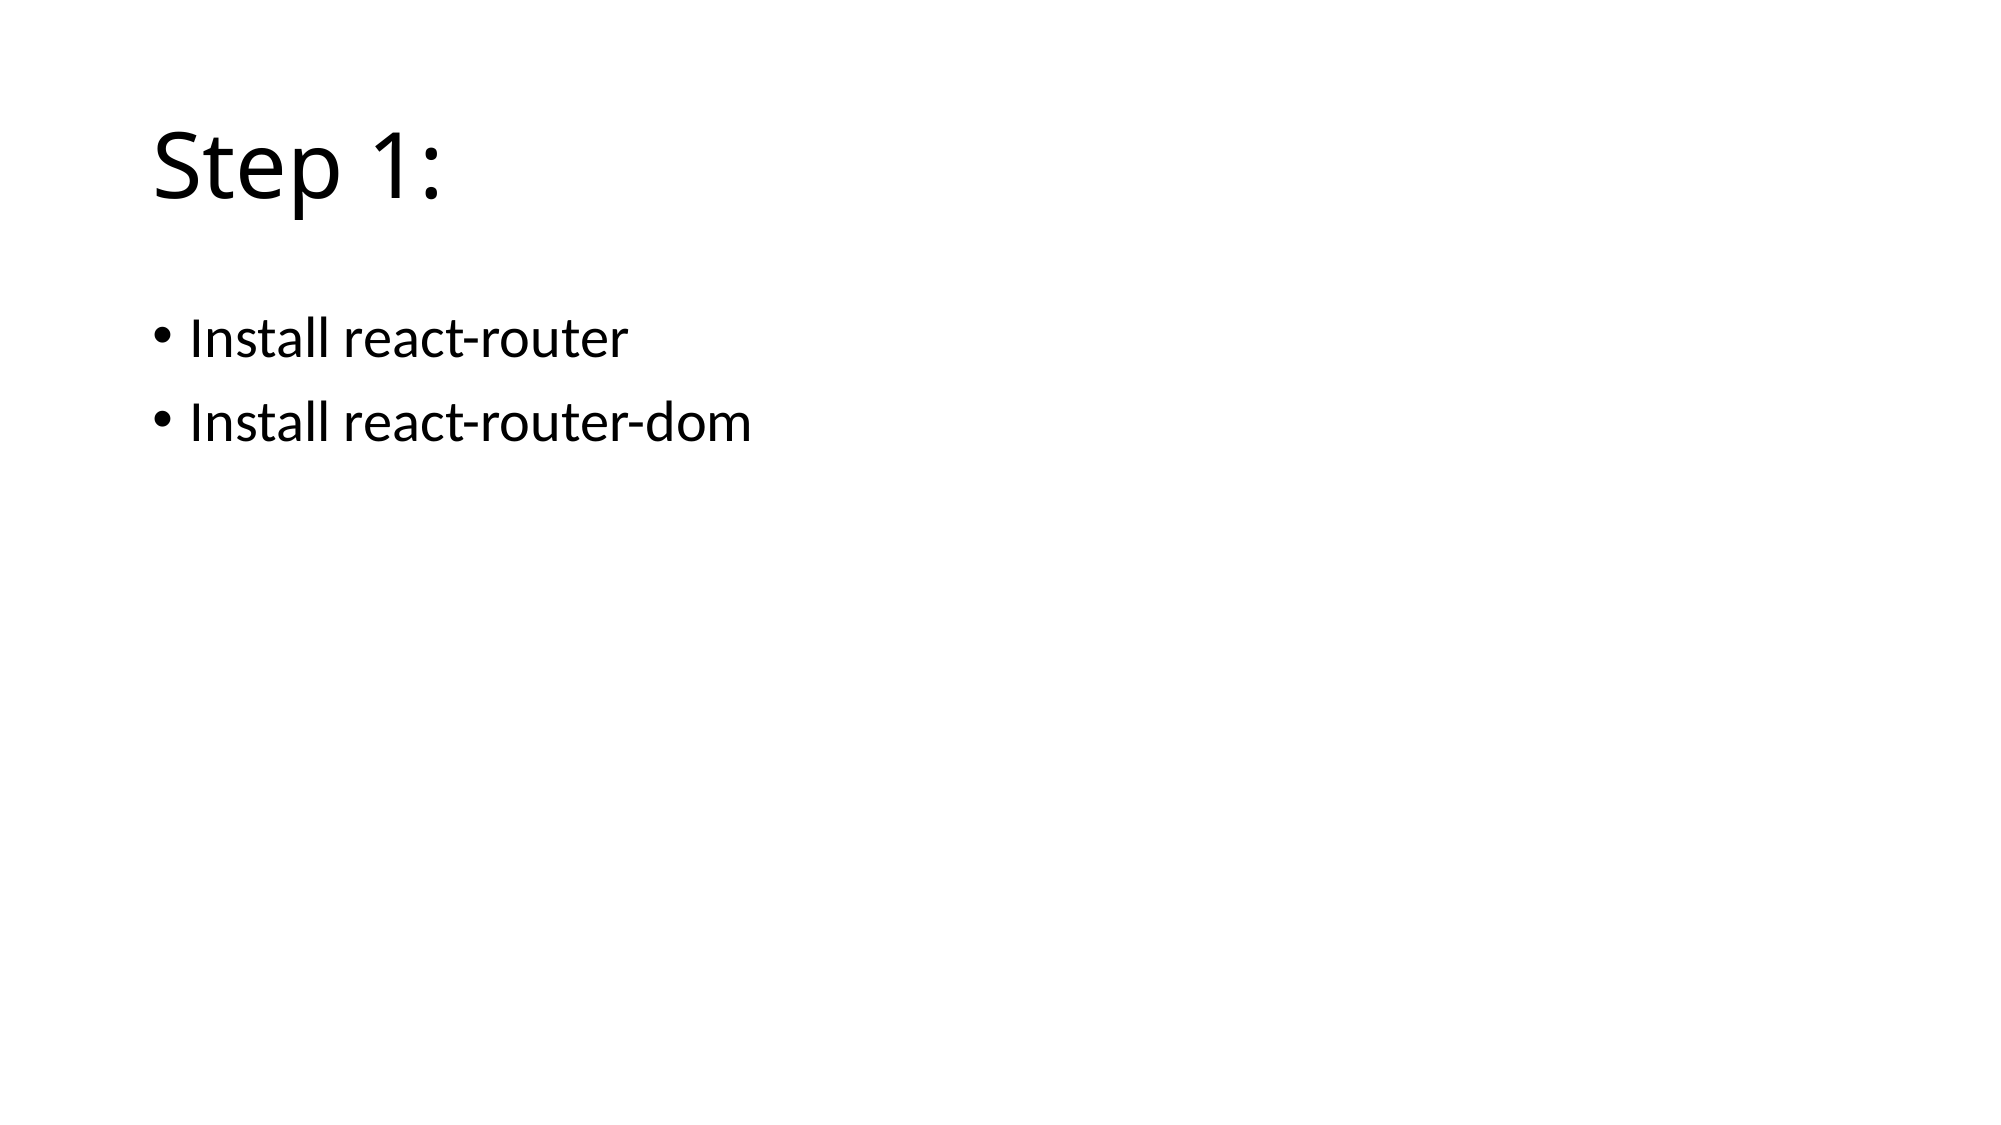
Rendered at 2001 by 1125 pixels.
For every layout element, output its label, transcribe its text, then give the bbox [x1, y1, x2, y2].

list Install react-router Install react-router-dom [137, 299, 1863, 1014]
title Step 1: [137, 59, 1863, 278]
